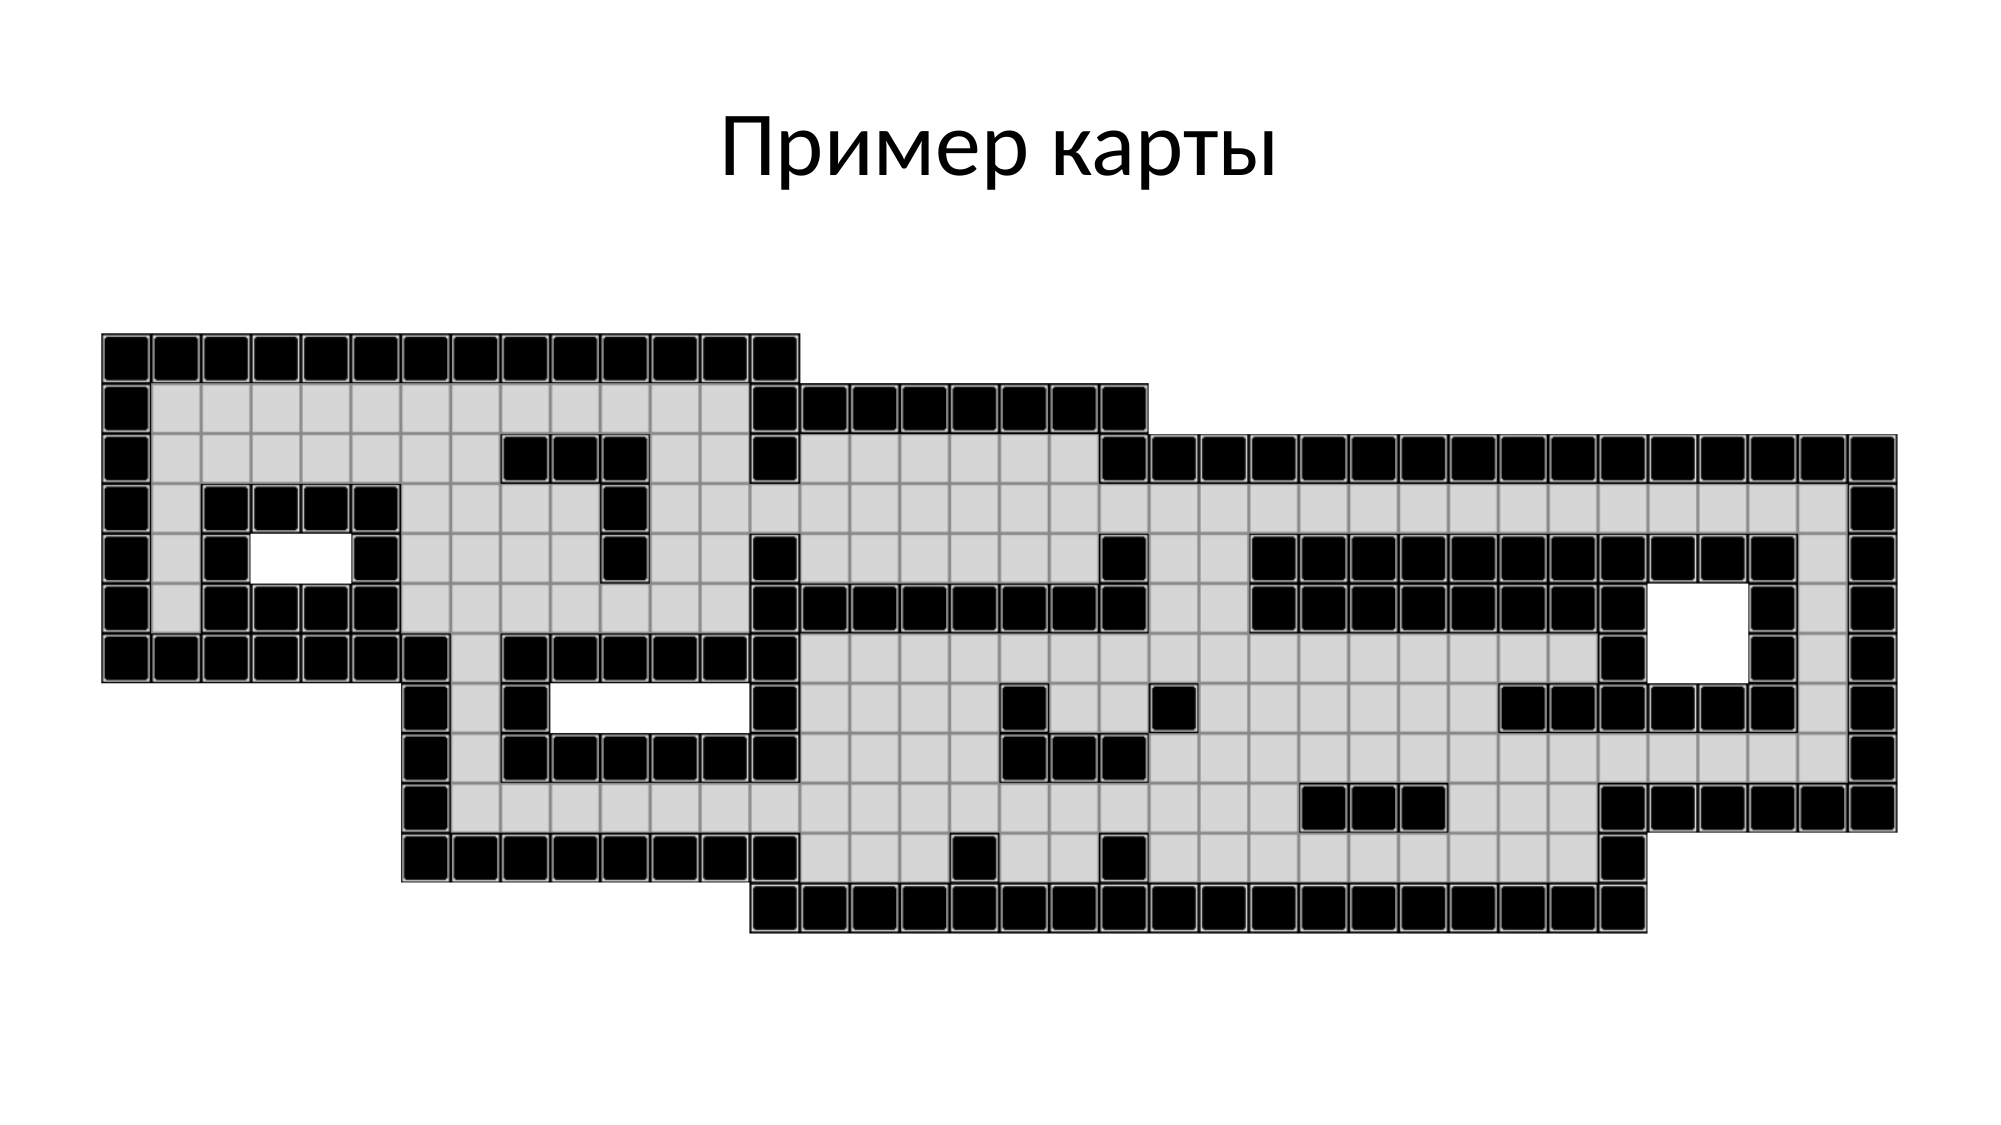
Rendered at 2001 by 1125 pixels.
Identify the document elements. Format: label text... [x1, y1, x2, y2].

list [99, 331, 1901, 936]
title Пример карты [99, 45, 1900, 233]
